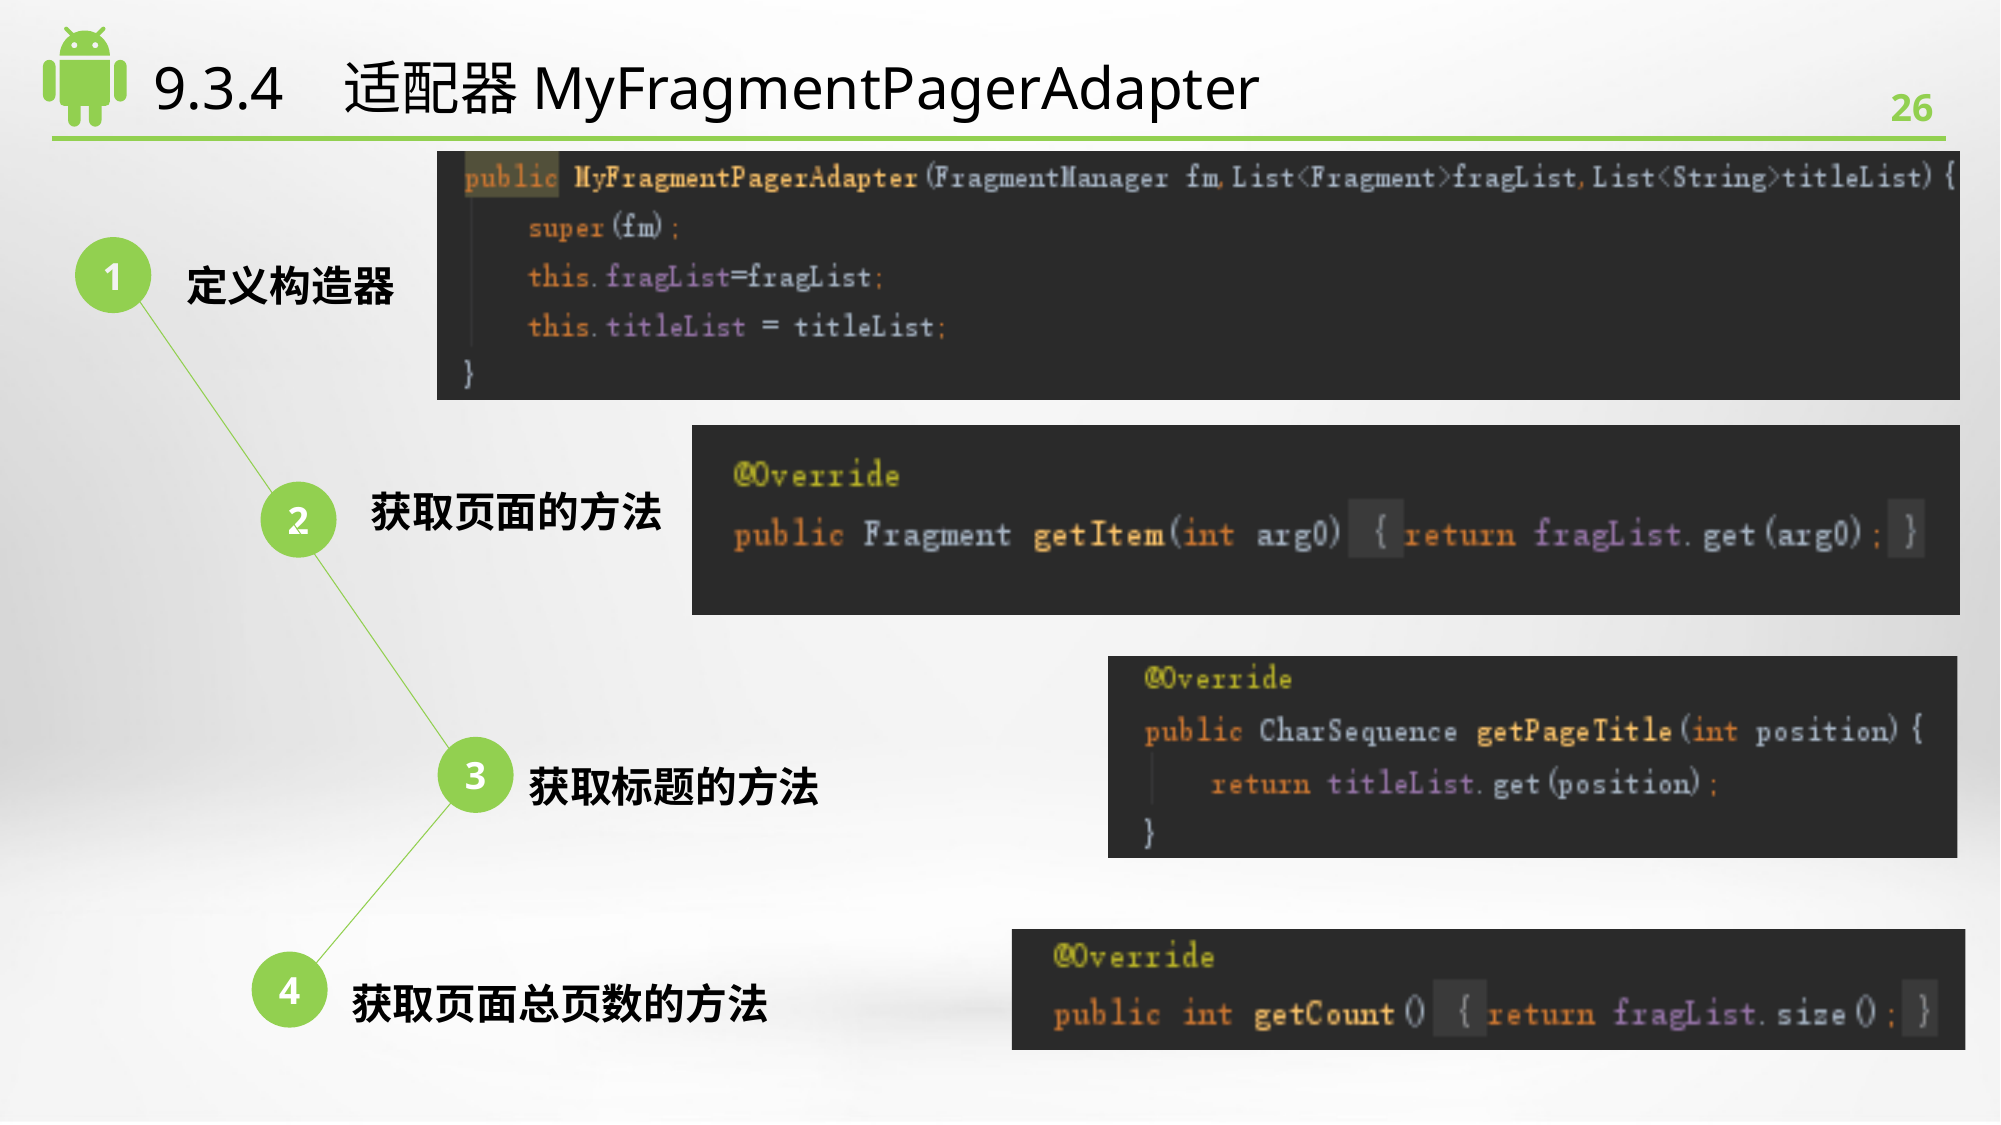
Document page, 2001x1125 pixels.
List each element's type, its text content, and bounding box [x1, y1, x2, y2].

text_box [74, 151, 1966, 1050]
picture [0, 0, 2000, 1125]
title 9.3.4 适配器MyFragmentPagerAdapter [138, 46, 1833, 135]
